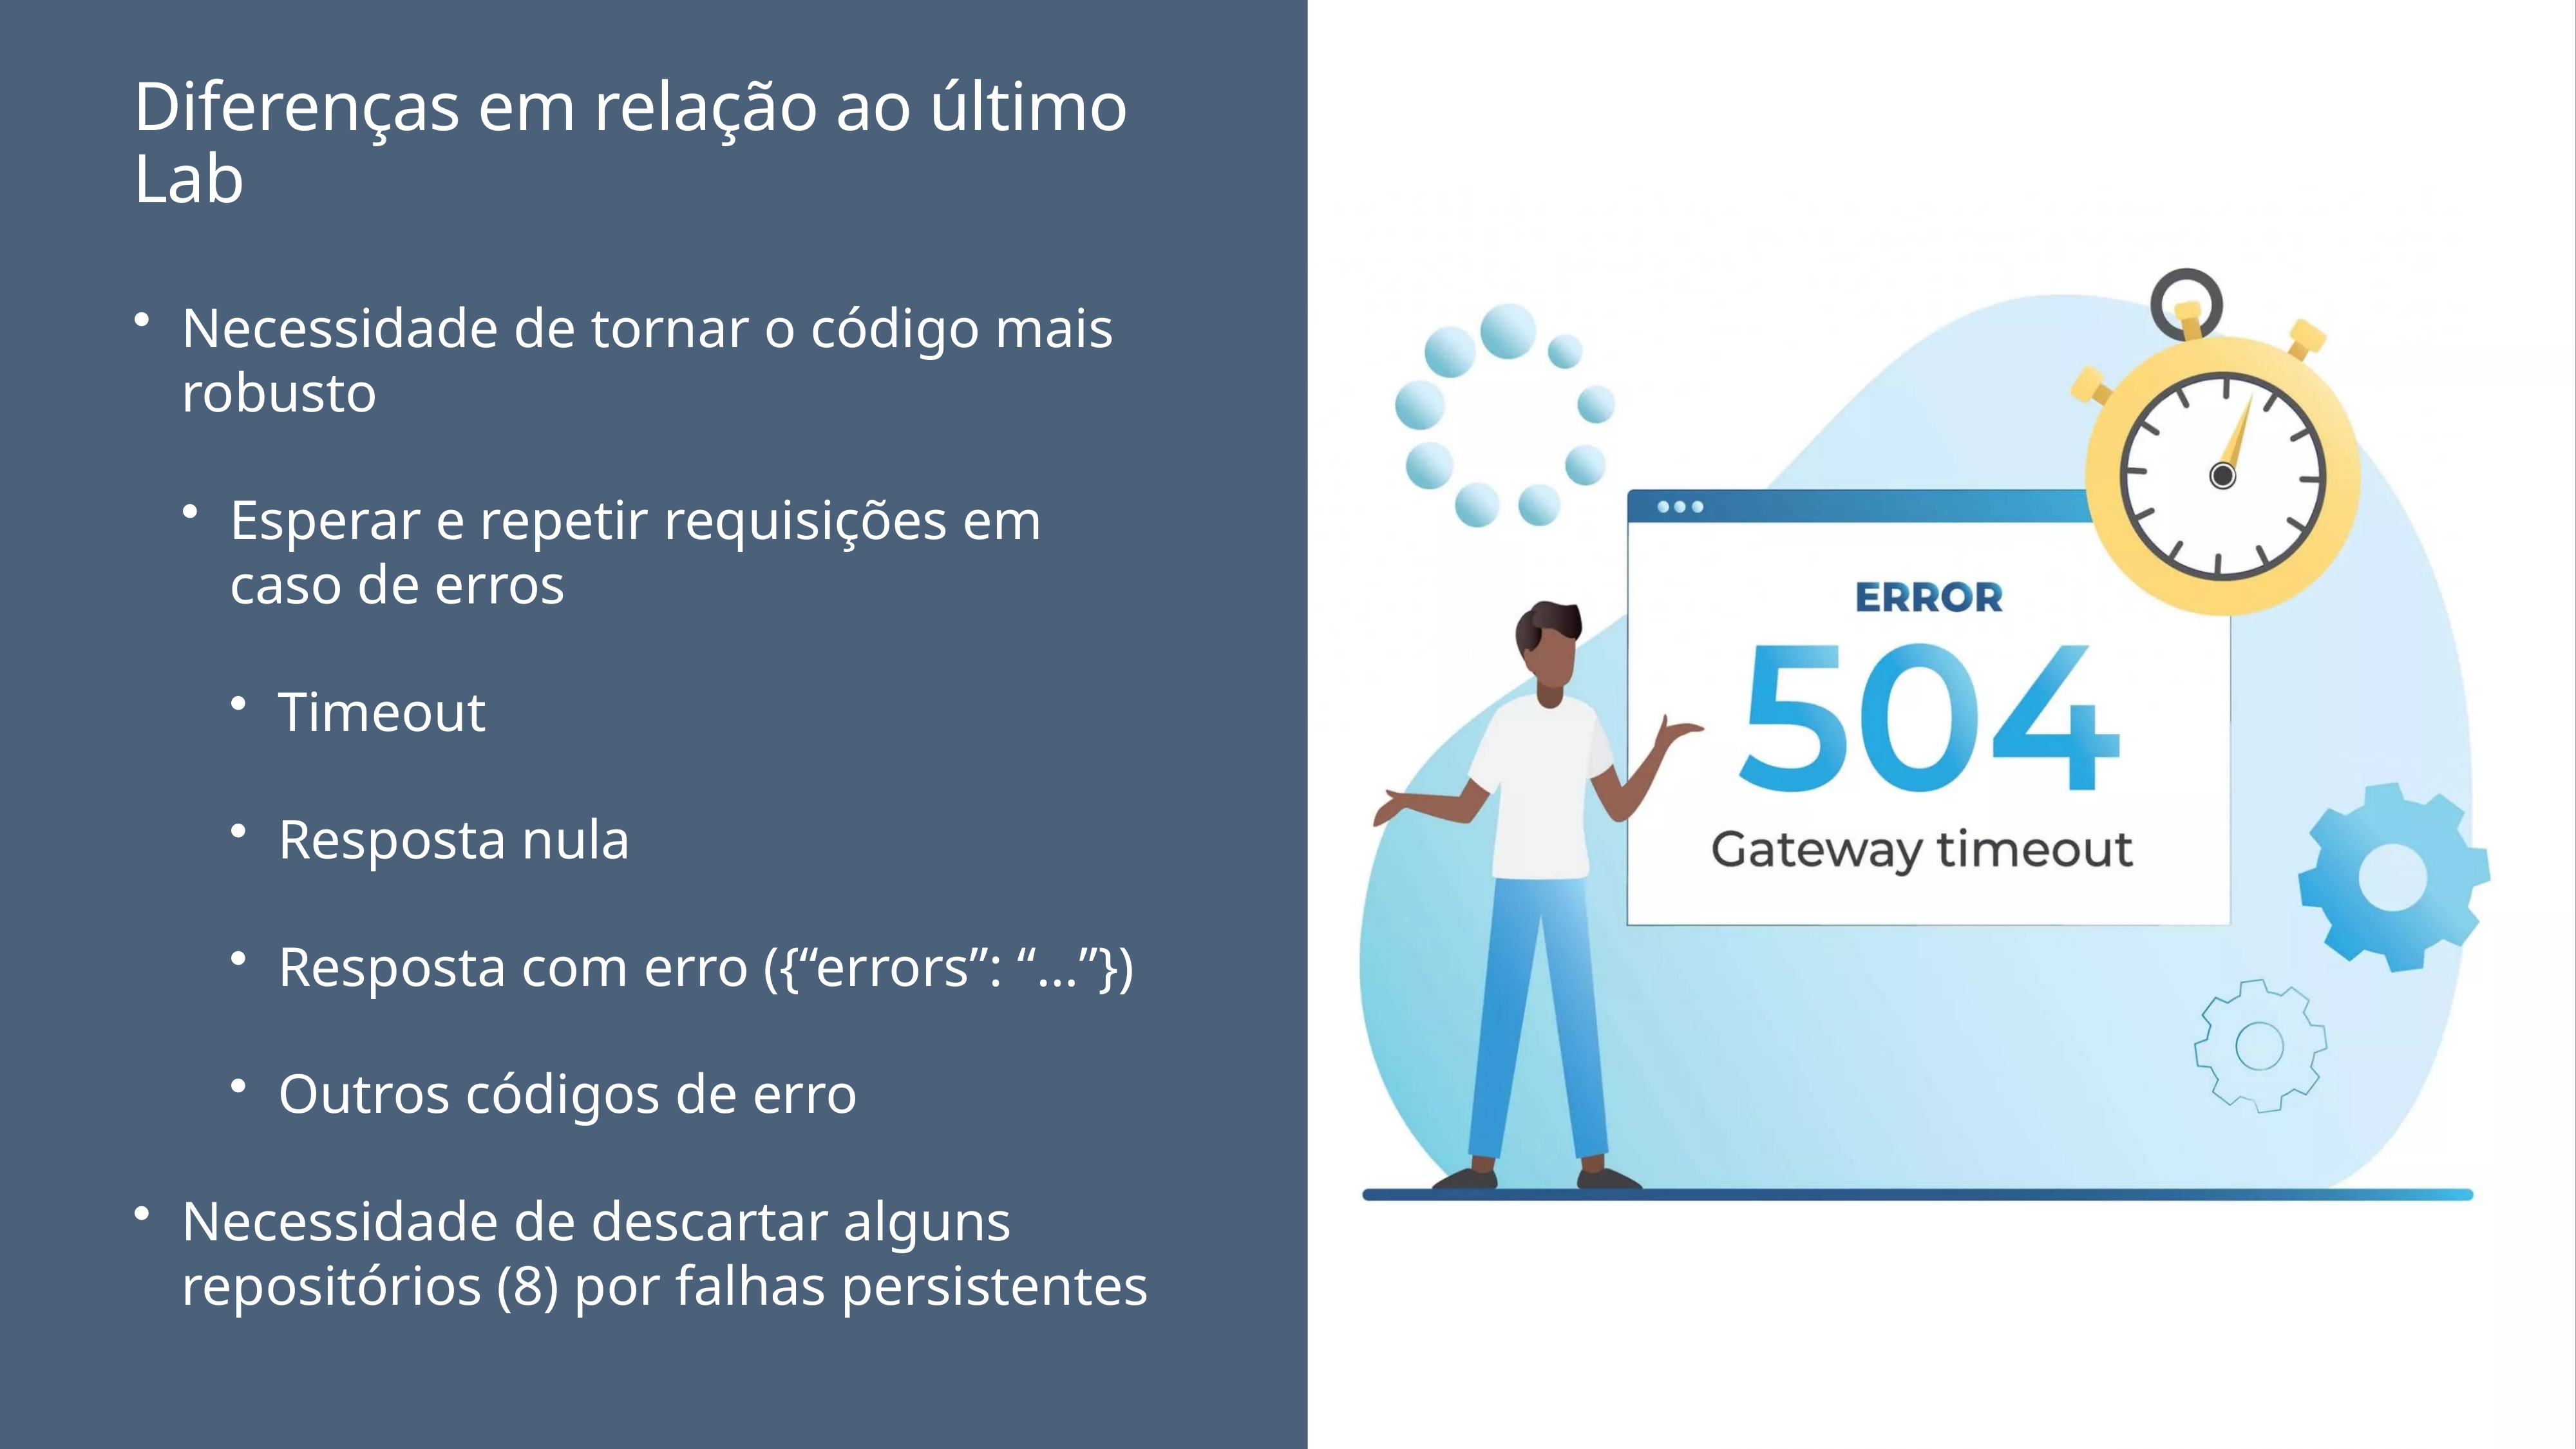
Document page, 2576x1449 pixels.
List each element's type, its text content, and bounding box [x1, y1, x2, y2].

list Necessidade de tornar o código mais robusto Esperar e repetir requisições em caso de erros Timeout Resposta nula Resposta com erro ({“errors”: “…”}) Outros códigos de erro Necessidade de descartar alguns repositórios (8) por falhas persistentes [127, 288, 1161, 1402]
picture [1307, 0, 2576, 1449]
title Diferenças em relação ao último Lab [127, 66, 1161, 246]
